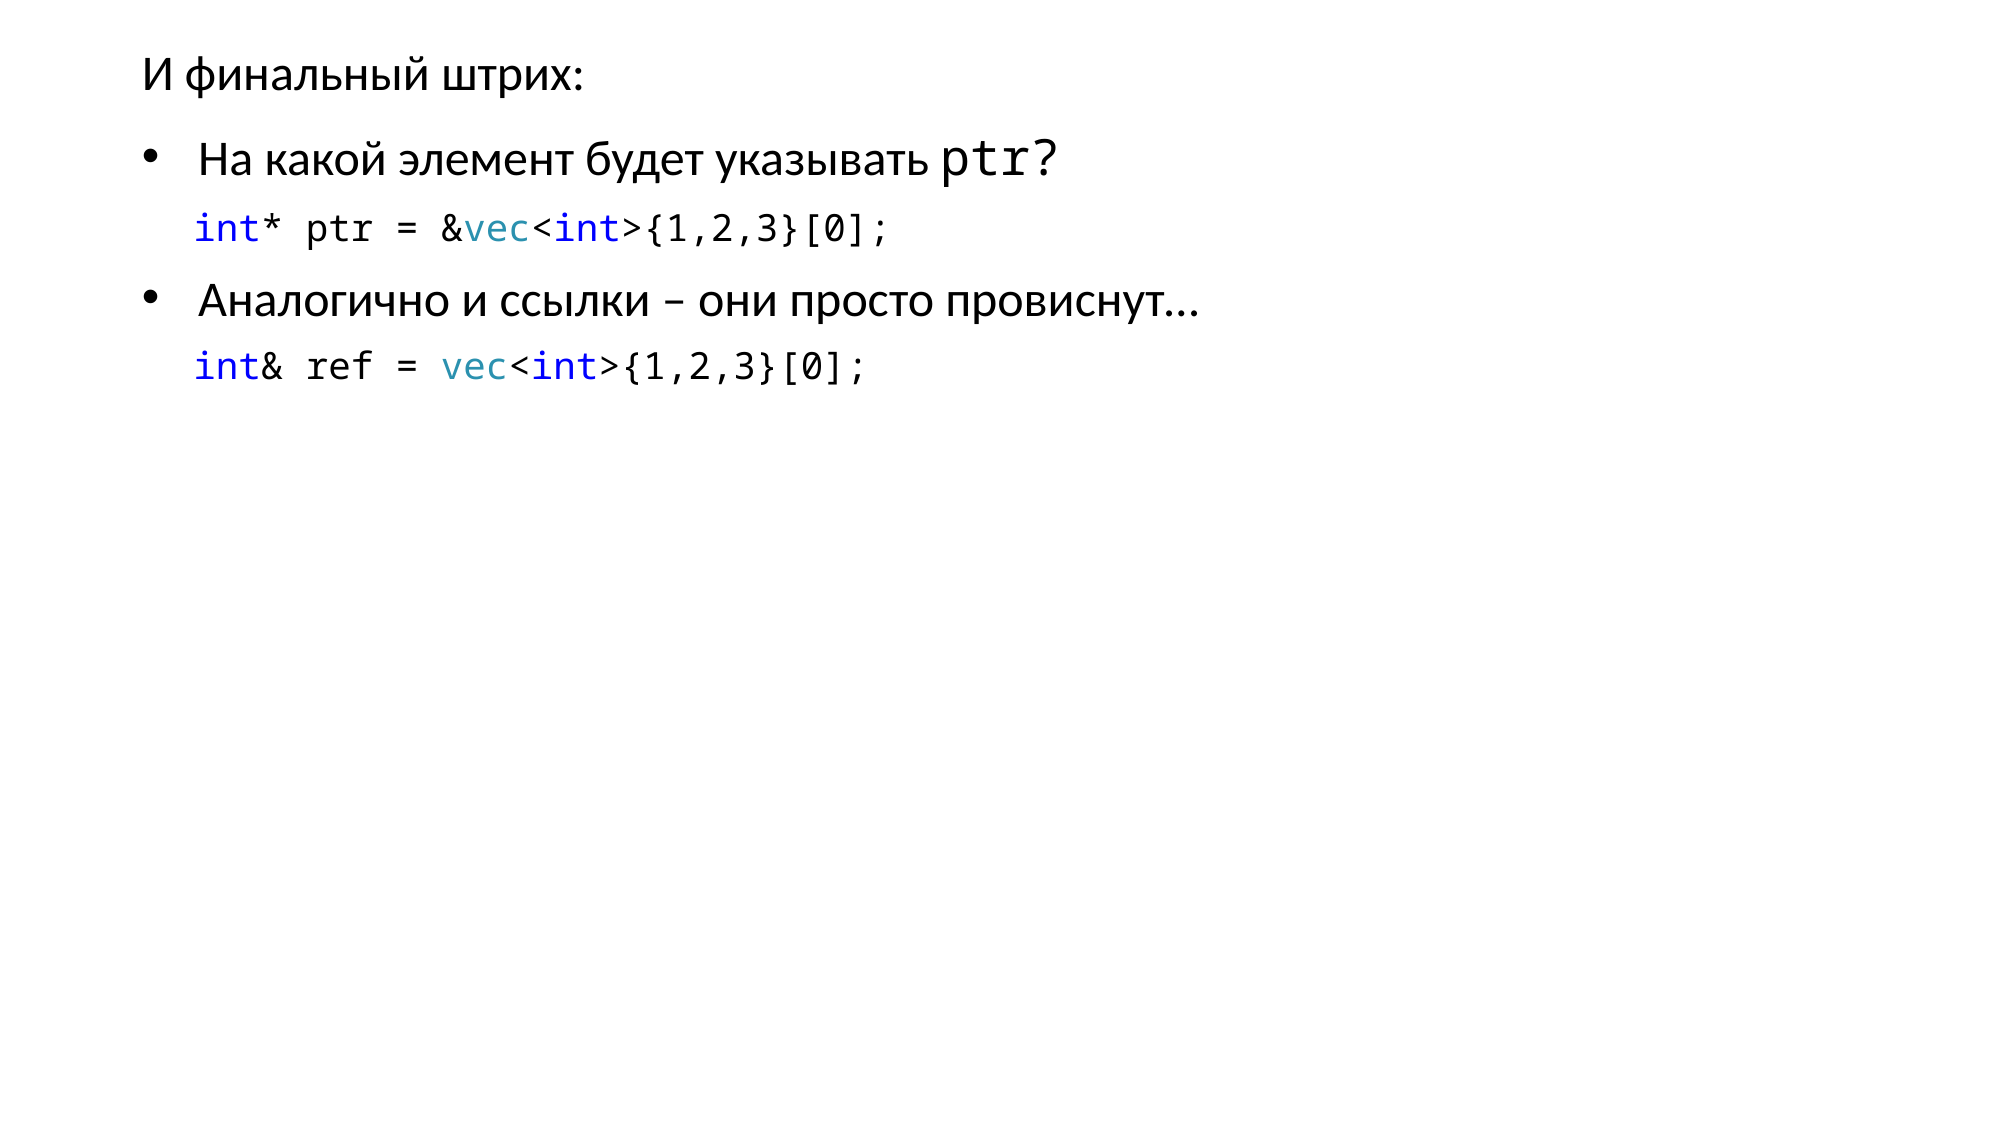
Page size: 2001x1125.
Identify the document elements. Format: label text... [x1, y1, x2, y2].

text_box int& ref = vec<int>{1,2,3}[0]; [178, 334, 2000, 395]
text_box И финальный штрих: На какой элемент будет указывать ptr? [127, 33, 1894, 193]
text_box int* ptr = &vec<int>{1,2,3}[0]; [178, 196, 2000, 257]
text_box Аналогично и ссылки – они просто провиснут... [127, 258, 1894, 334]
